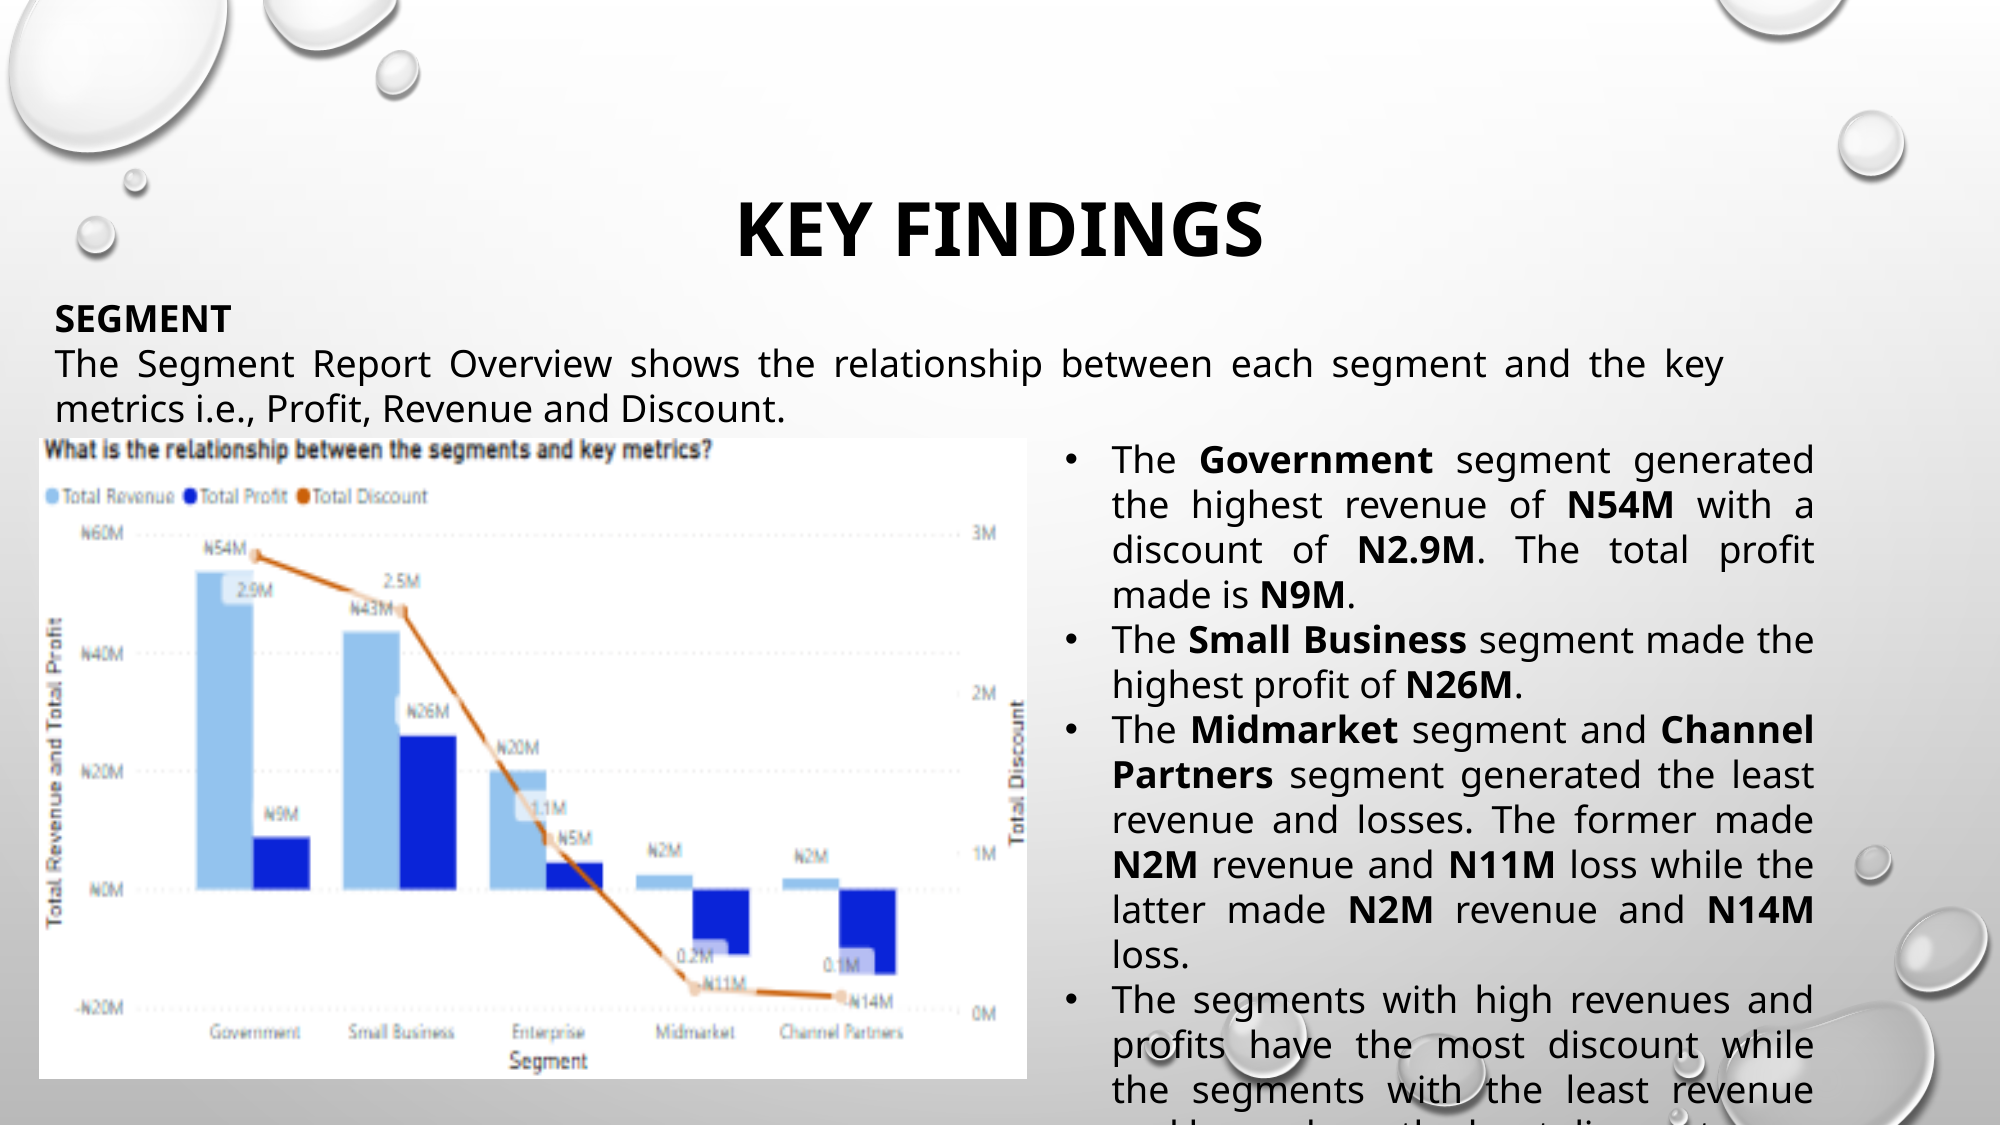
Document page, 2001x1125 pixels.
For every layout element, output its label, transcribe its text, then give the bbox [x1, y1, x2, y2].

text_box The Government segment generated the highest revenue of N54M with a discount of N2.9M. The total profit made is N9M. The Small Business segment made the highest profit of N26M. The Midmarket segment and Channel Partners segment generated the least revenue and losses. The former made N2M revenue and N11M loss while the latter made N2M revenue and N14M loss. The segments with high revenues and profits have the most discount while the segments with the least revenue and losses have the least discounts. [1049, 428, 1830, 1125]
text_box SEGMENT The Segment Report Overview shows the relationship between each segment and the key metrics i.e., Profit, Revenue and Discount. [39, 287, 1740, 438]
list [39, 438, 1027, 1079]
picture [0, 0, 2000, 1125]
title Key findings [149, 101, 1851, 364]
